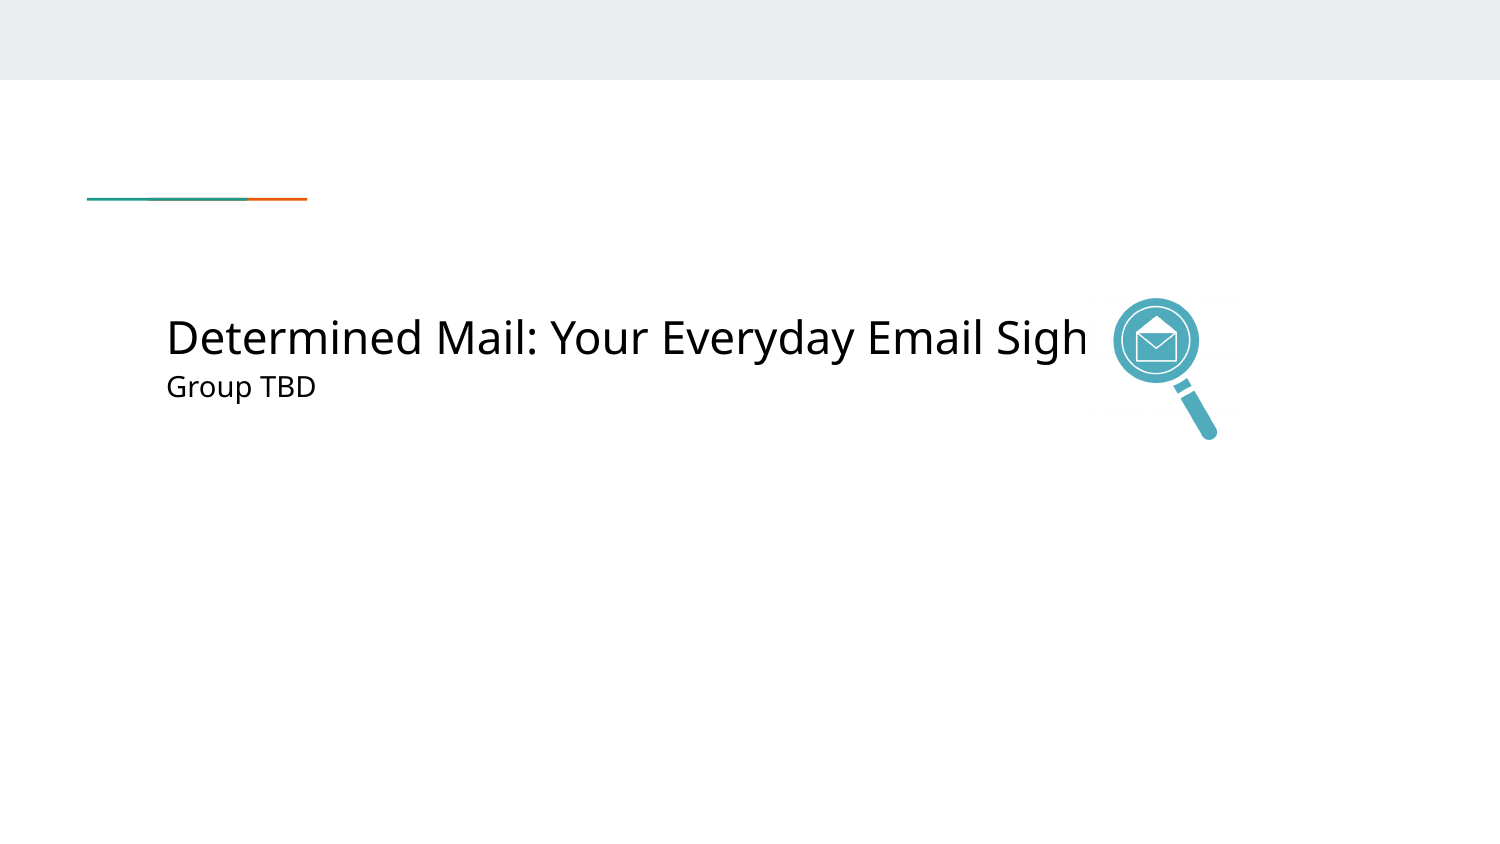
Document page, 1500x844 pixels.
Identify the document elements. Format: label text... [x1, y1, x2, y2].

picture [1085, 268, 1241, 451]
title Determined Mail: Your Everyday Email Sight Group TBD [151, 285, 1413, 559]
